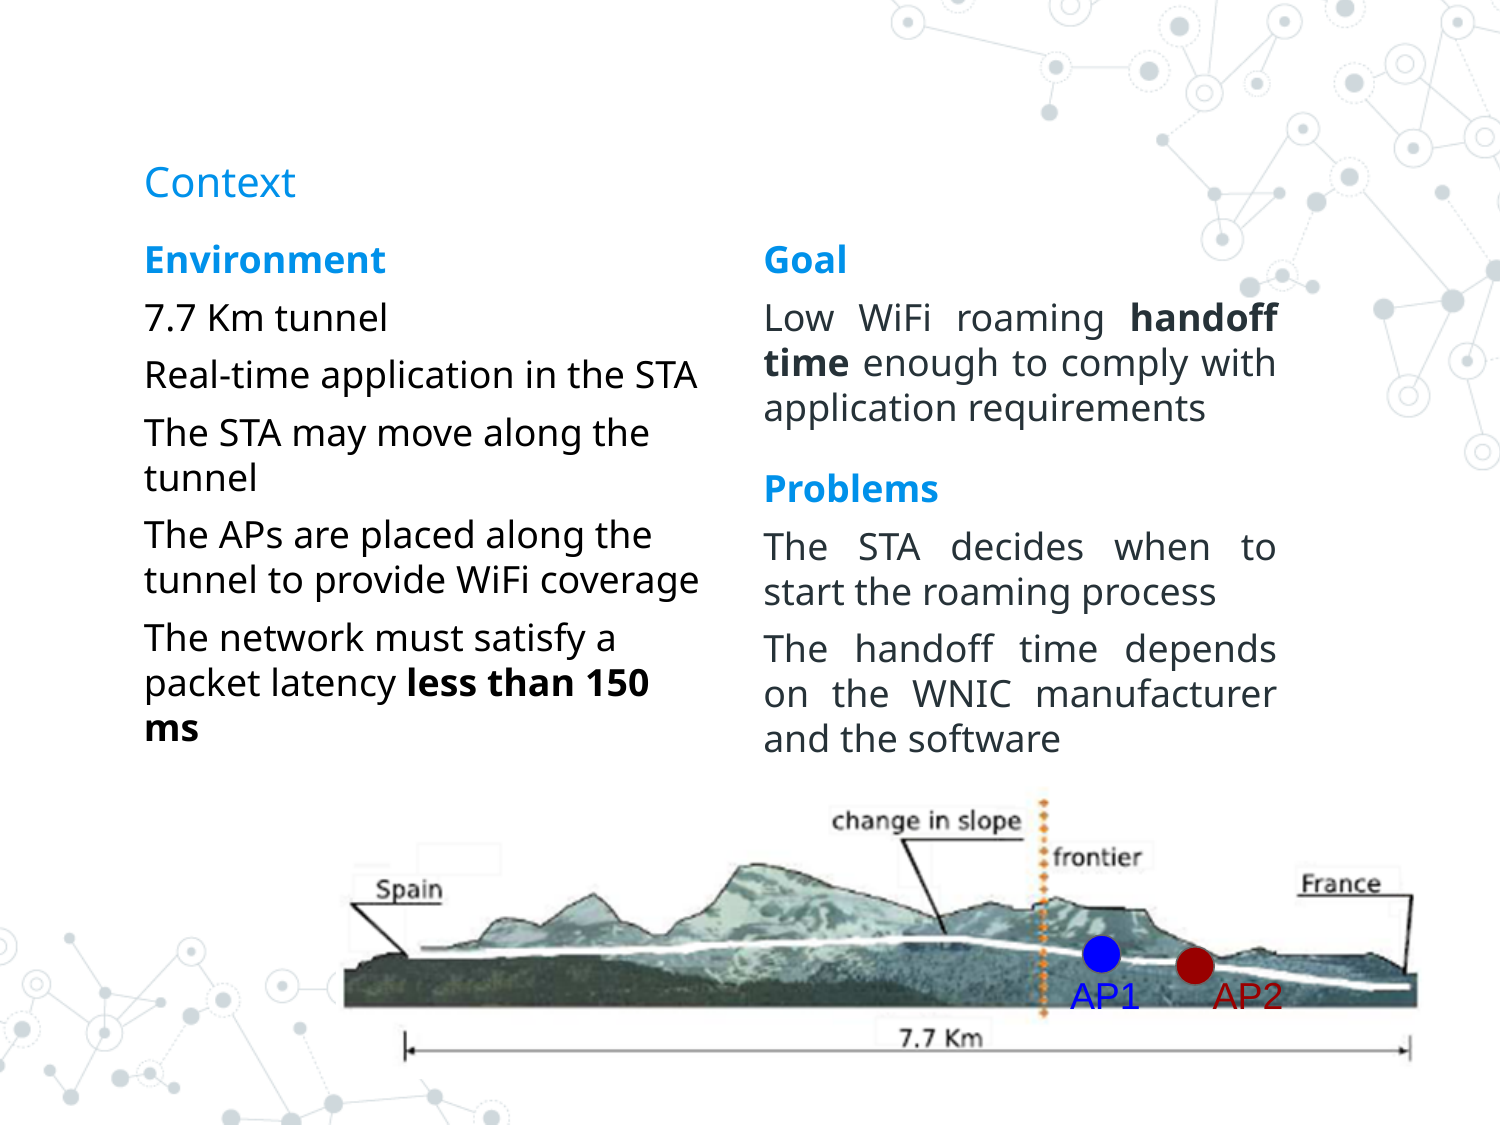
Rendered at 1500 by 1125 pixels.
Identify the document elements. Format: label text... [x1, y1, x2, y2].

text_box Goal Low WiFi roaming handoff time enough to comply with application requirements [748, 221, 1293, 429]
text_box Problems The STA decides when to start the roaming process The handoff time depends on the WNIC manufacturer and the software [748, 450, 1293, 772]
title Context [128, 67, 1372, 222]
picture [0, 0, 1500, 1125]
text_box Environment 7.7 Km tunnel Real-time application in the STA The STA may move along the tunnel The APs are placed along the tunnel to provide WiFi coverage The network must satisfy a packet latency less than 150 ms [128, 221, 722, 786]
